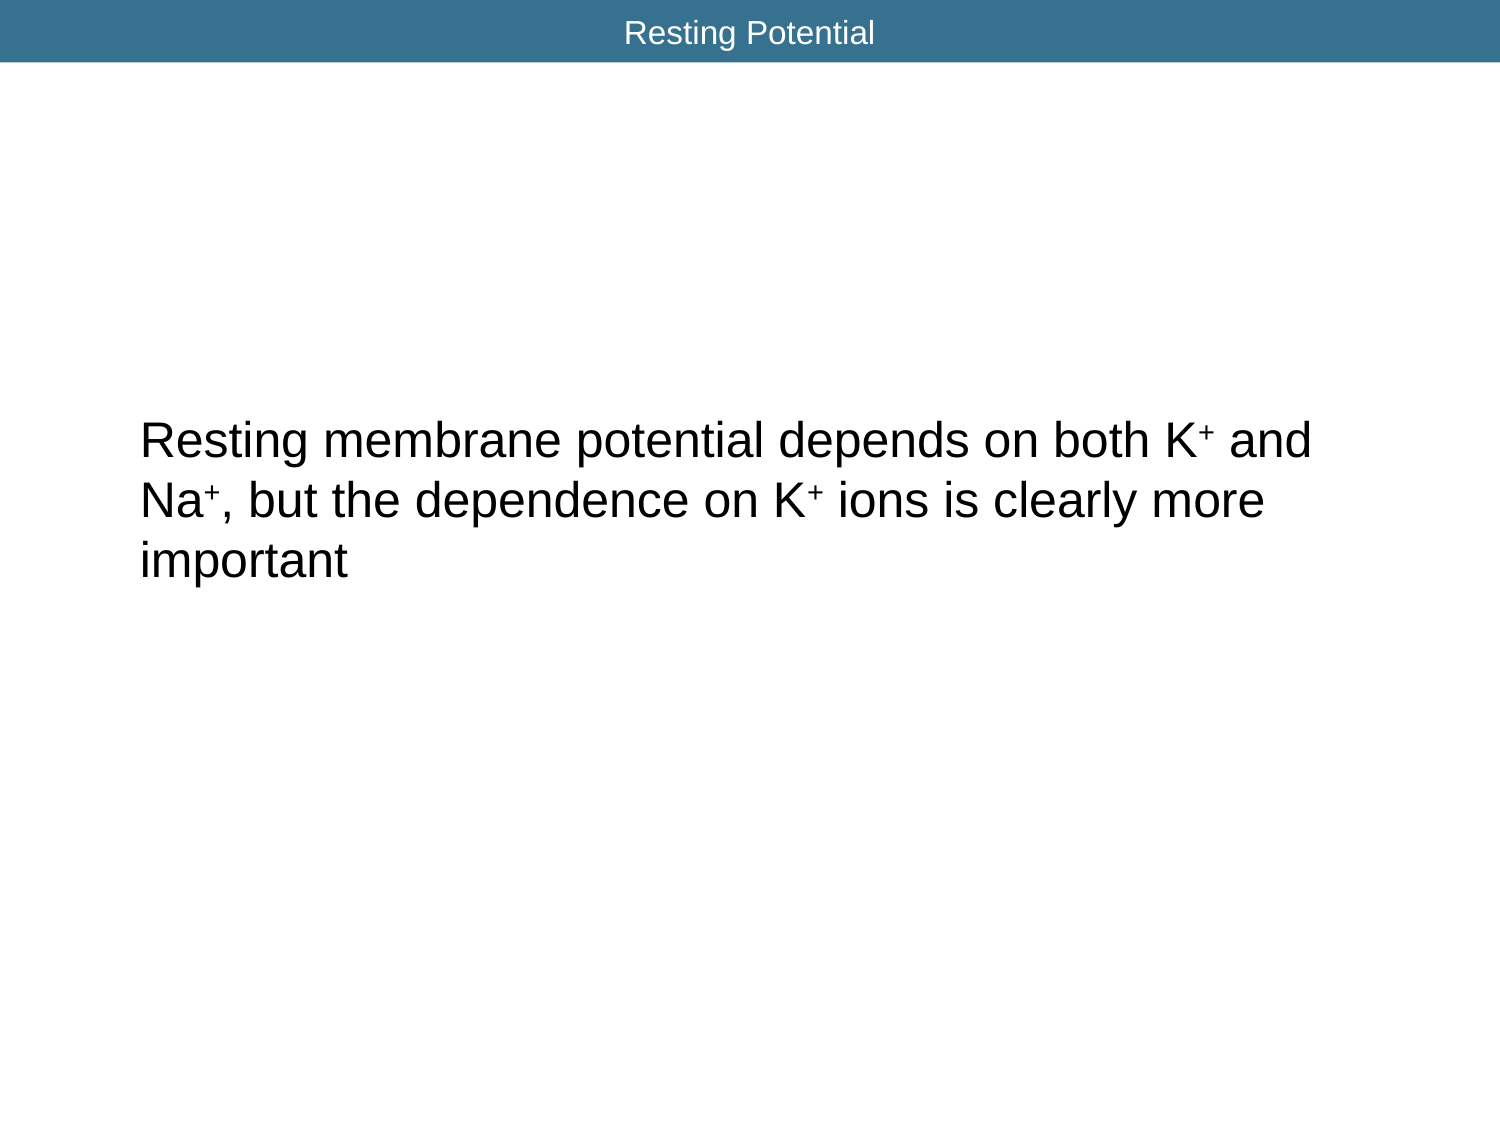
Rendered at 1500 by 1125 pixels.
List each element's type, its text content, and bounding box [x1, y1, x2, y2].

text_box Resting membrane potential depends on both K+ and Na+, but the dependence on K+ ions is clearly more important [124, 399, 1338, 595]
title Resting Potential [0, 0, 1500, 63]
